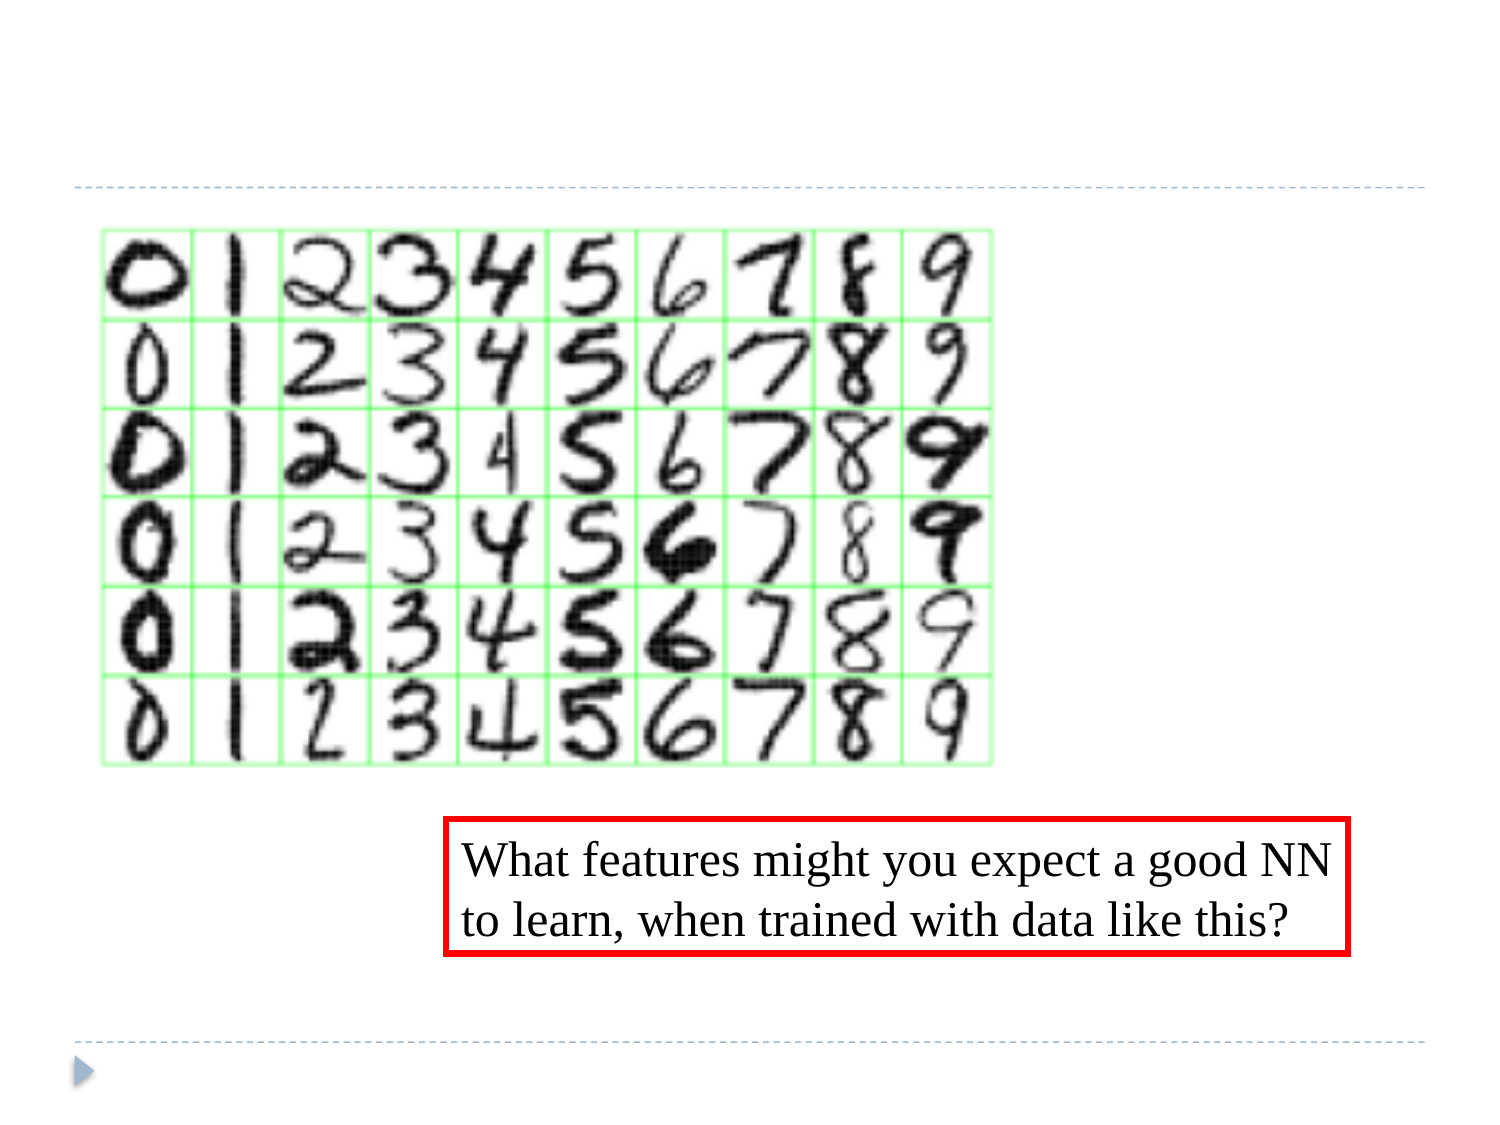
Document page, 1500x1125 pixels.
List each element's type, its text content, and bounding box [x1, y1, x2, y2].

text_box What features might you expect a good NN to learn, when trained with data like this? [446, 818, 1348, 954]
title [94, 48, 1370, 237]
picture [88, 207, 1012, 800]
